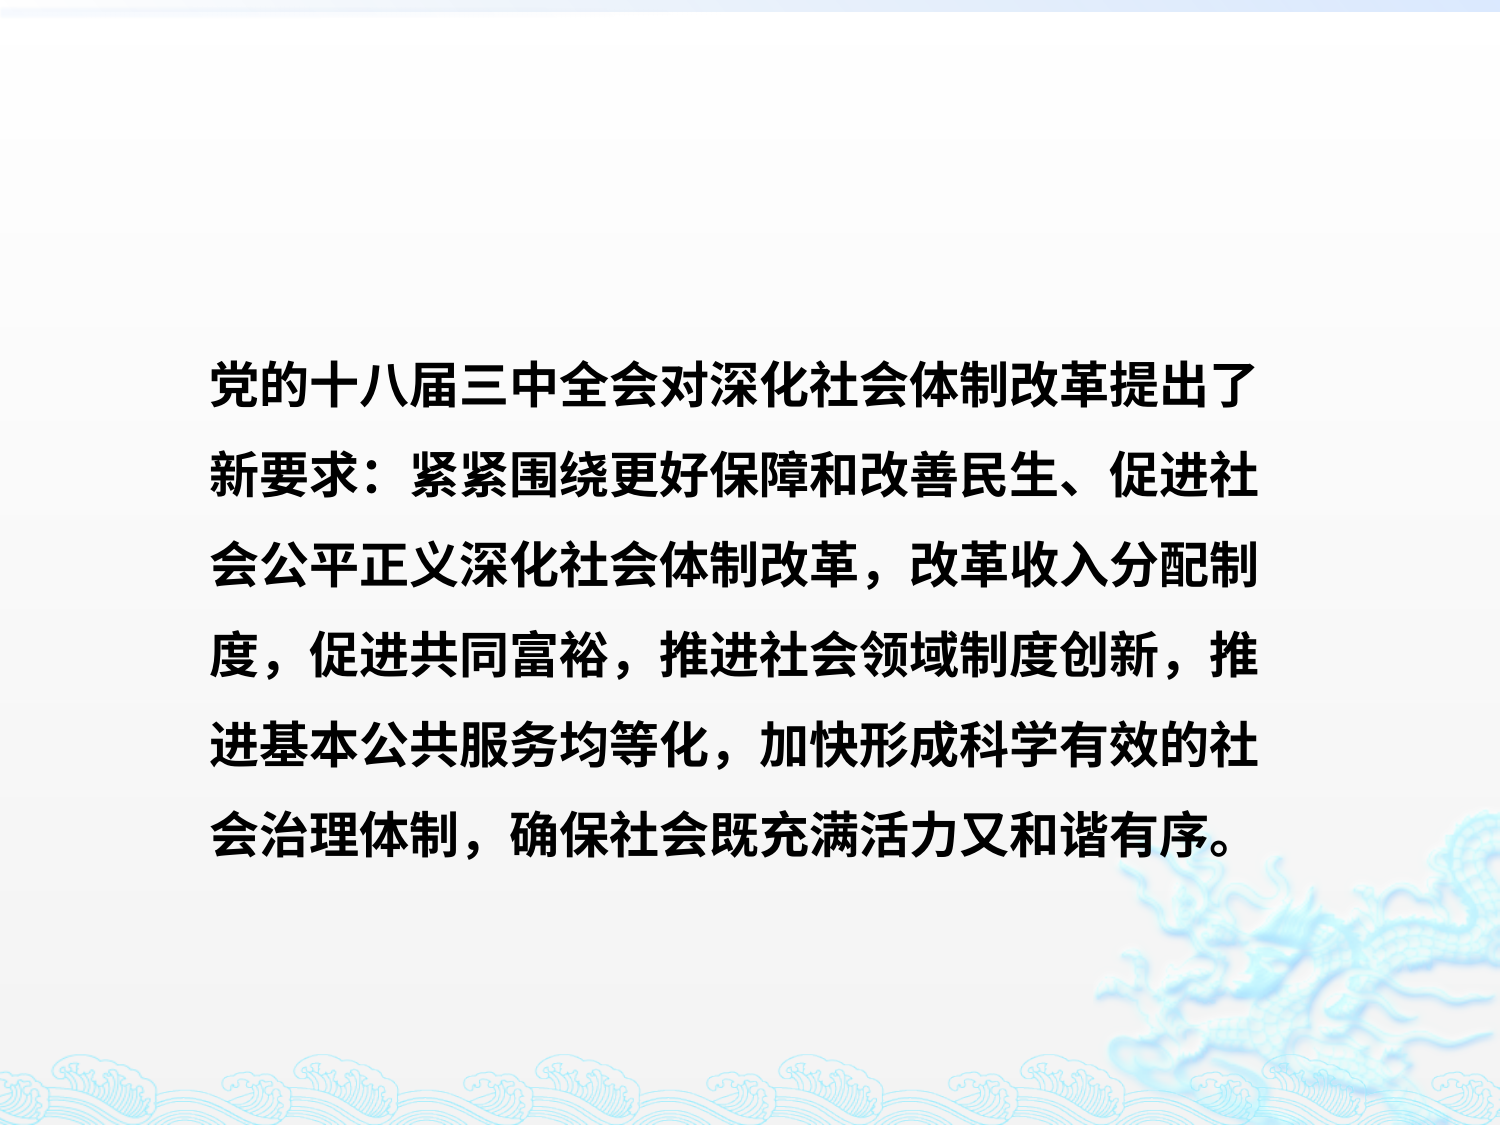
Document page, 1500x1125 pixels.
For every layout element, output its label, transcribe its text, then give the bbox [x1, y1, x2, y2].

text_box 党的十八届三中全会对深化社会体制改革提出了新要求：紧紧围绕更好保障和改善民生、促进社会公平正义深化社会体制改革，改革收入分配制度，促进共同富裕，推进社会领域制度创新，推进基本公共服务均等化，加快形成科学有效的社会治理体制，确保社会既充满活力又和谐有序。 [194, 316, 1317, 872]
